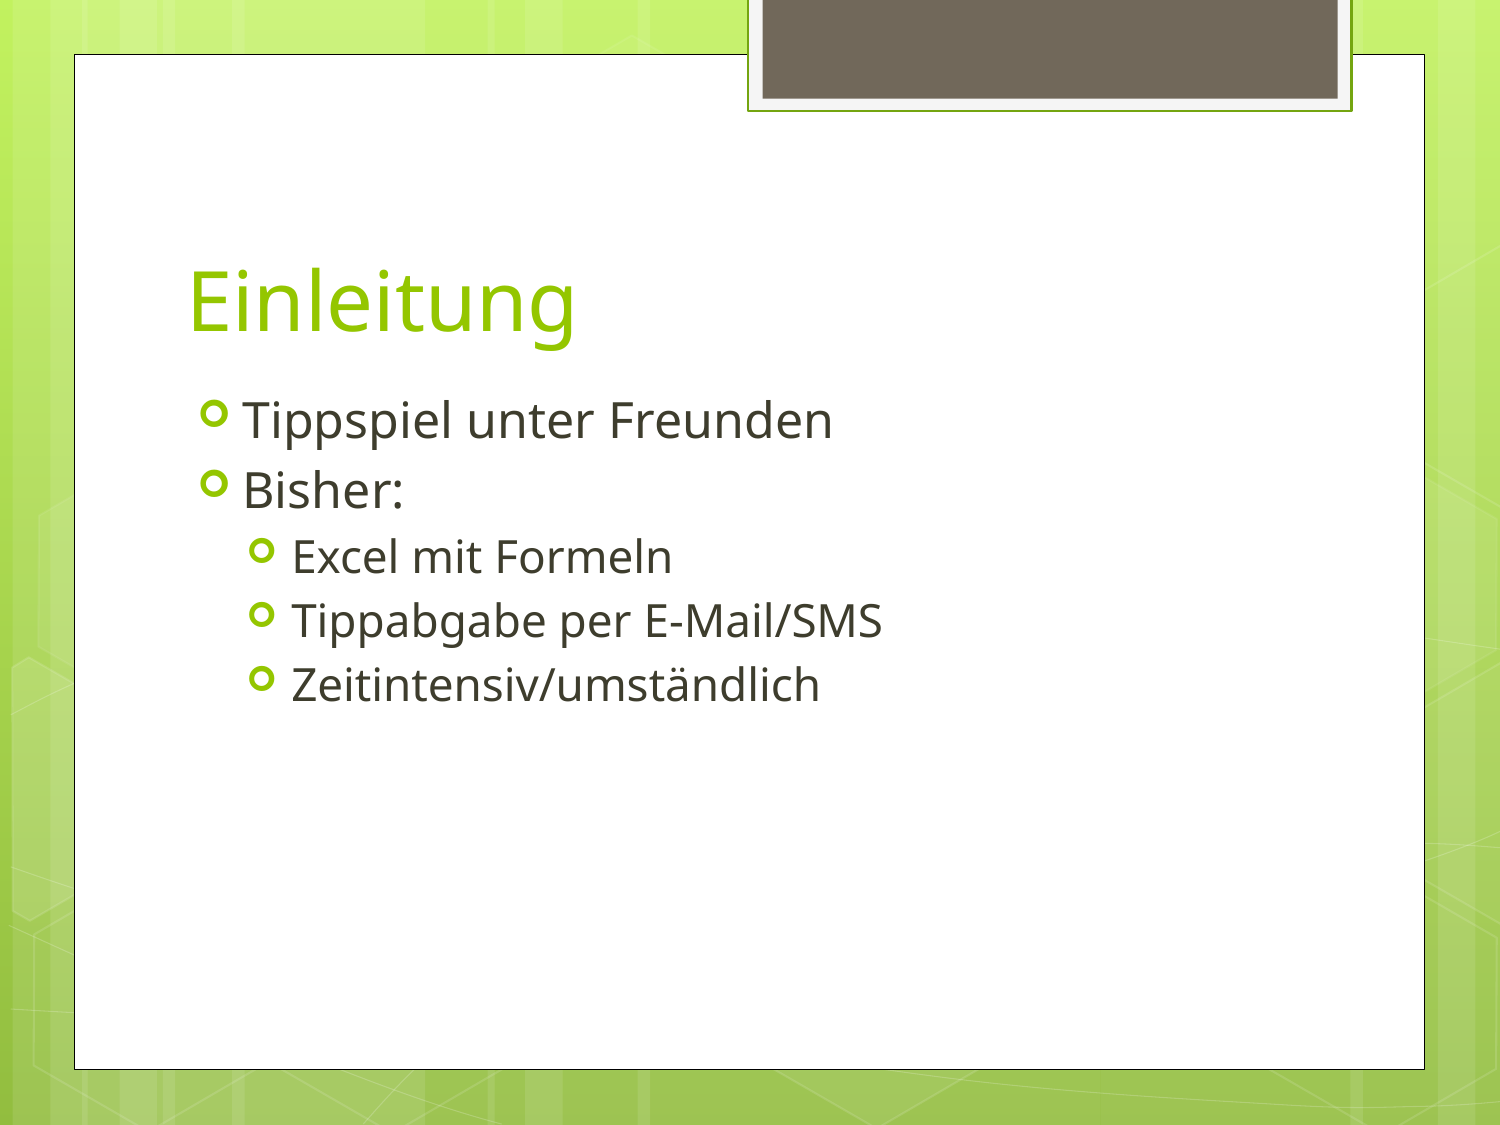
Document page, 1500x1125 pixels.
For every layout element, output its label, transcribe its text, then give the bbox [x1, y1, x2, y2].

list Tippspiel unter Freunden Bisher: Excel mit Formeln Tippabgabe per E-Mail/SMS Zeitintensiv/umständlich [171, 381, 1283, 957]
title Einleitung [171, 168, 1324, 357]
